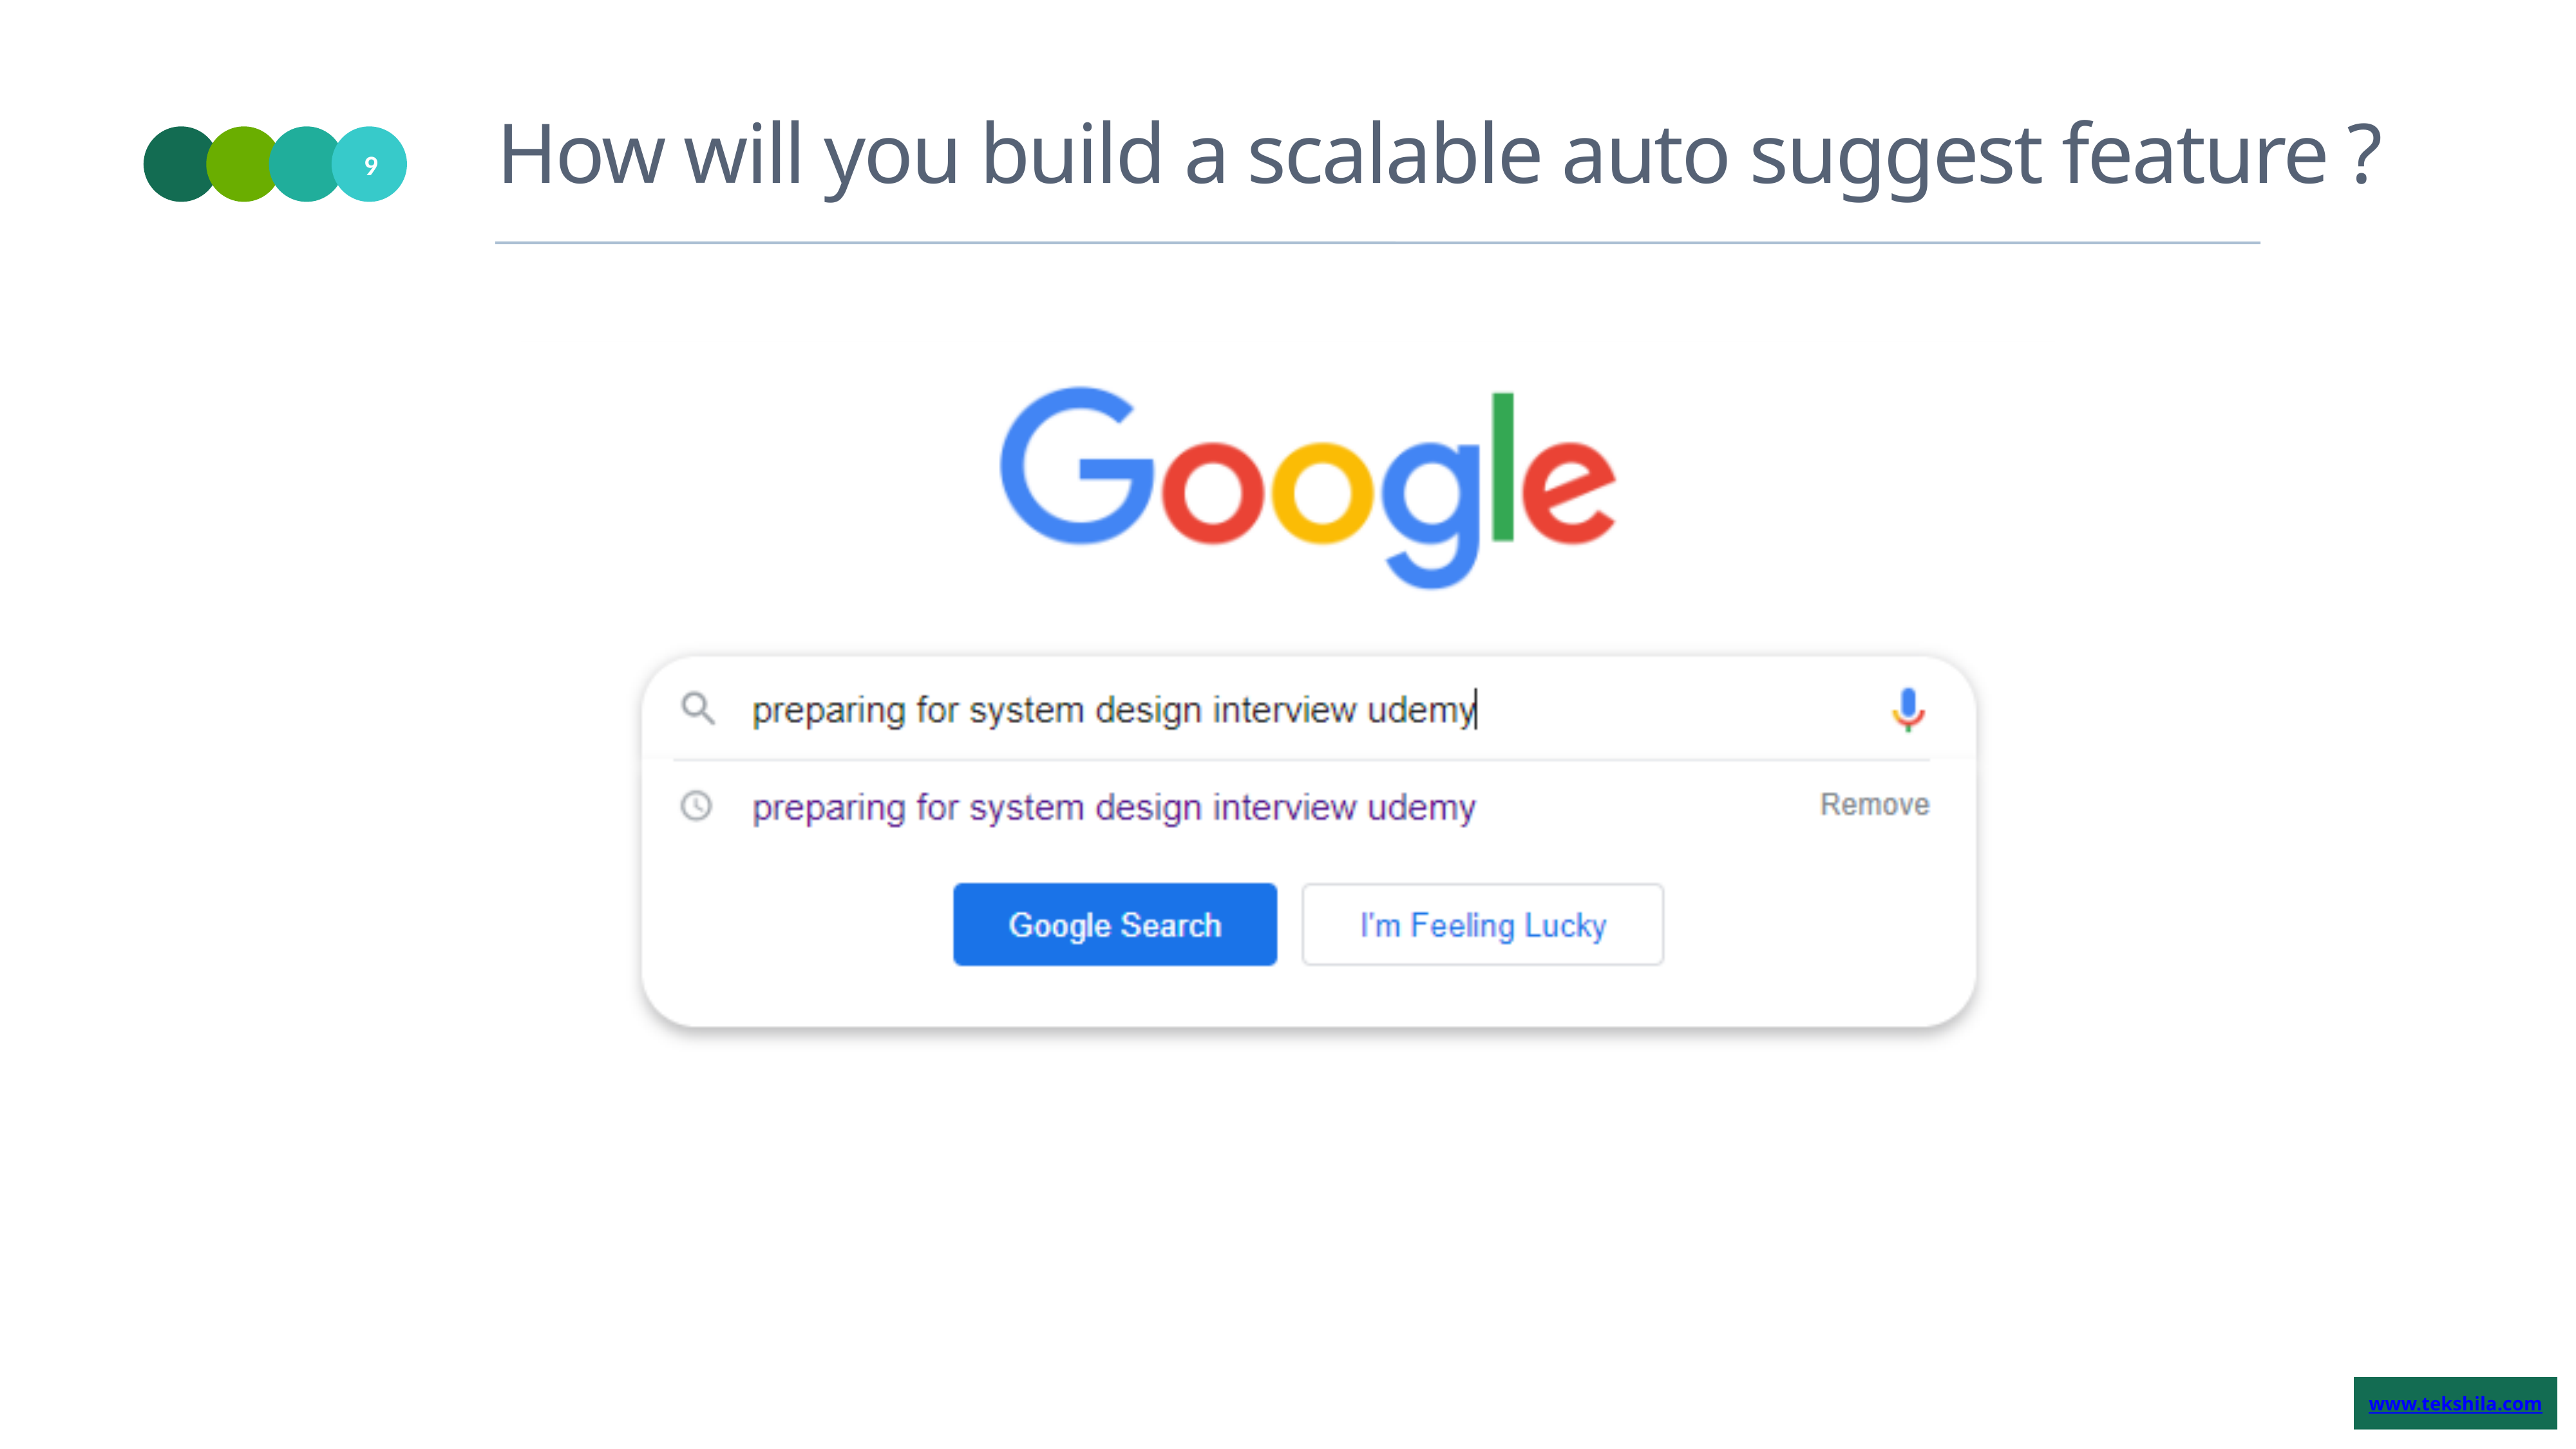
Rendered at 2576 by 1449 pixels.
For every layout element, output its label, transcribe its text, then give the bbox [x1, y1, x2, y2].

slide_number 9 [357, 141, 384, 187]
picture [520, 341, 2056, 1150]
title How will you build a scalable auto suggest feature ? [491, 95, 2436, 216]
